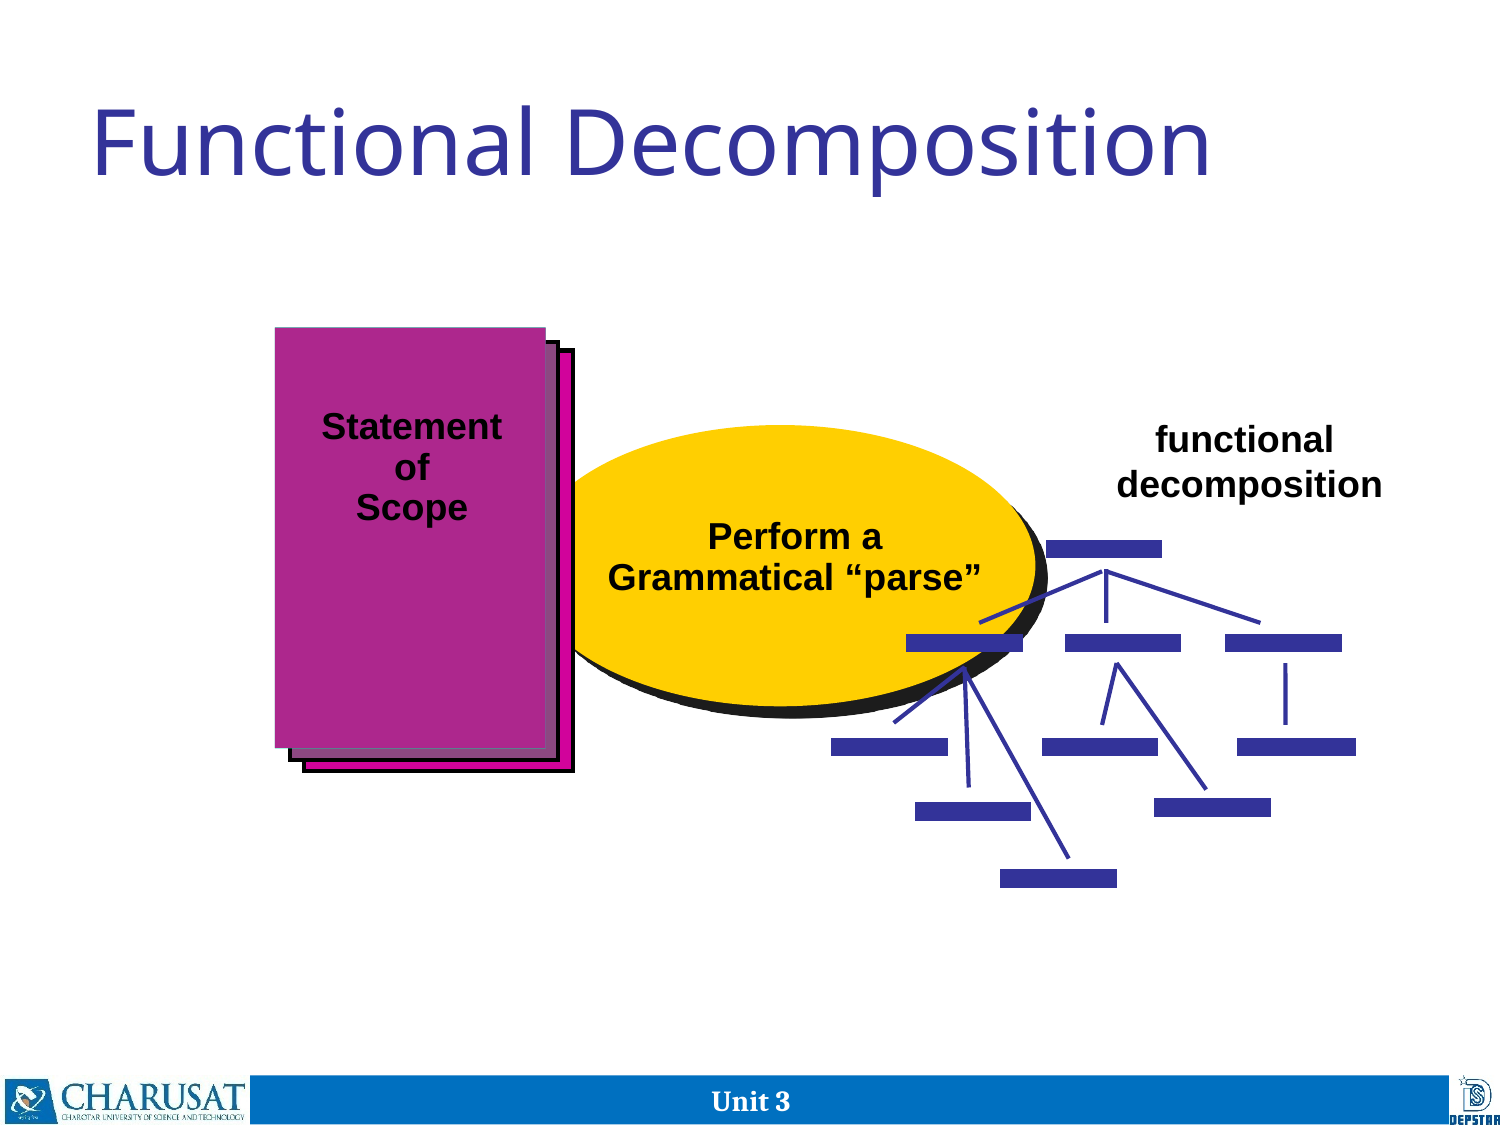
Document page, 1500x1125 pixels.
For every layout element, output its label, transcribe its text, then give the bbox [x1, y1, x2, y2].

picture [0, 1075, 250, 1125]
text_box [304, 350, 573, 771]
text_box [1046, 540, 1162, 558]
text_box [1155, 799, 1270, 816]
text_box functional decomposition [1101, 407, 1399, 513]
text_box [1238, 739, 1356, 756]
text_box [832, 739, 947, 756]
text_box [1000, 870, 1116, 887]
text_box [573, 425, 1036, 707]
text_box Statement of Scope [306, 399, 518, 537]
text_box [1042, 739, 1158, 756]
text_box [907, 634, 1022, 651]
text_box [1065, 634, 1181, 651]
title Functional Decomposition [75, 45, 1425, 233]
picture [1449, 1074, 1500, 1125]
text_box [274, 327, 546, 748]
text_box Unit 3 [251, 1075, 1447, 1125]
text_box Perform a Grammatical “parse” [588, 510, 1002, 606]
text_box [1225, 634, 1341, 651]
text_box [915, 803, 1031, 820]
text_box [289, 342, 559, 761]
